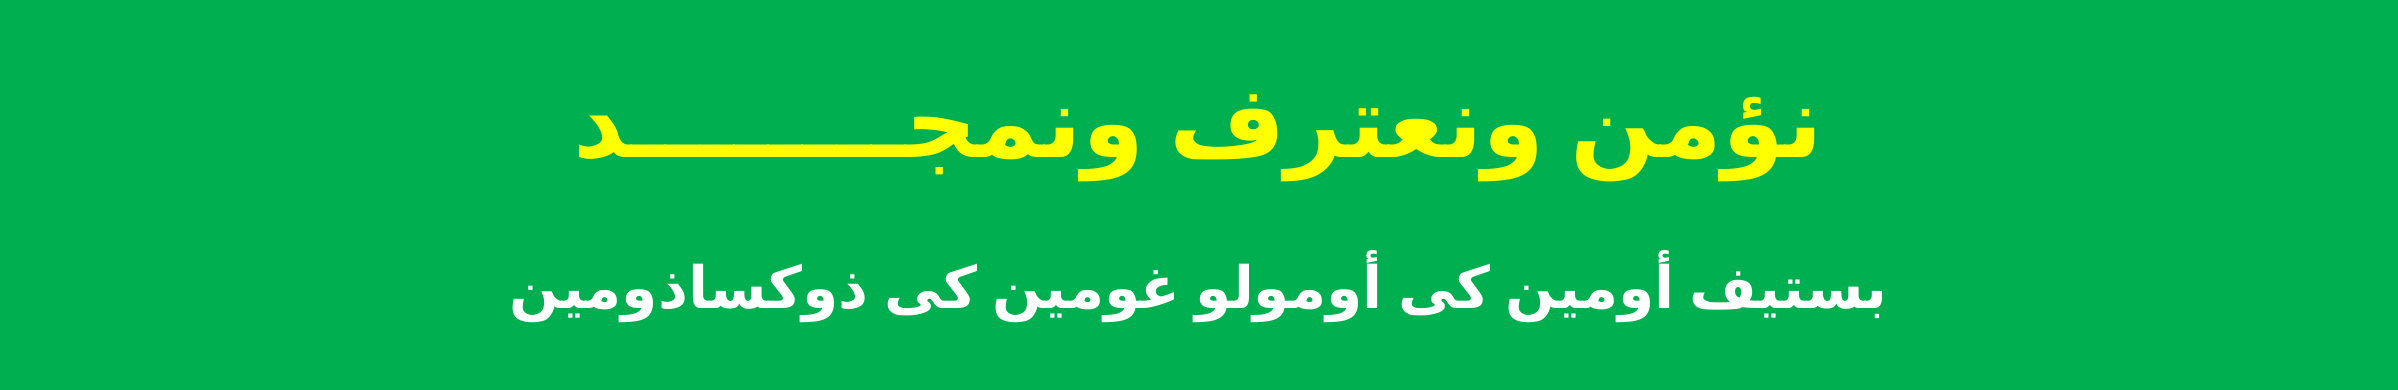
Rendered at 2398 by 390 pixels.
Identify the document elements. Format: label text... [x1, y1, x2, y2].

list بستيف أومين كى أومولو غومين كى ذوكساذومين [0, 250, 2398, 390]
list نؤمن ونعترف ونمجــــــــد [0, 0, 2398, 250]
